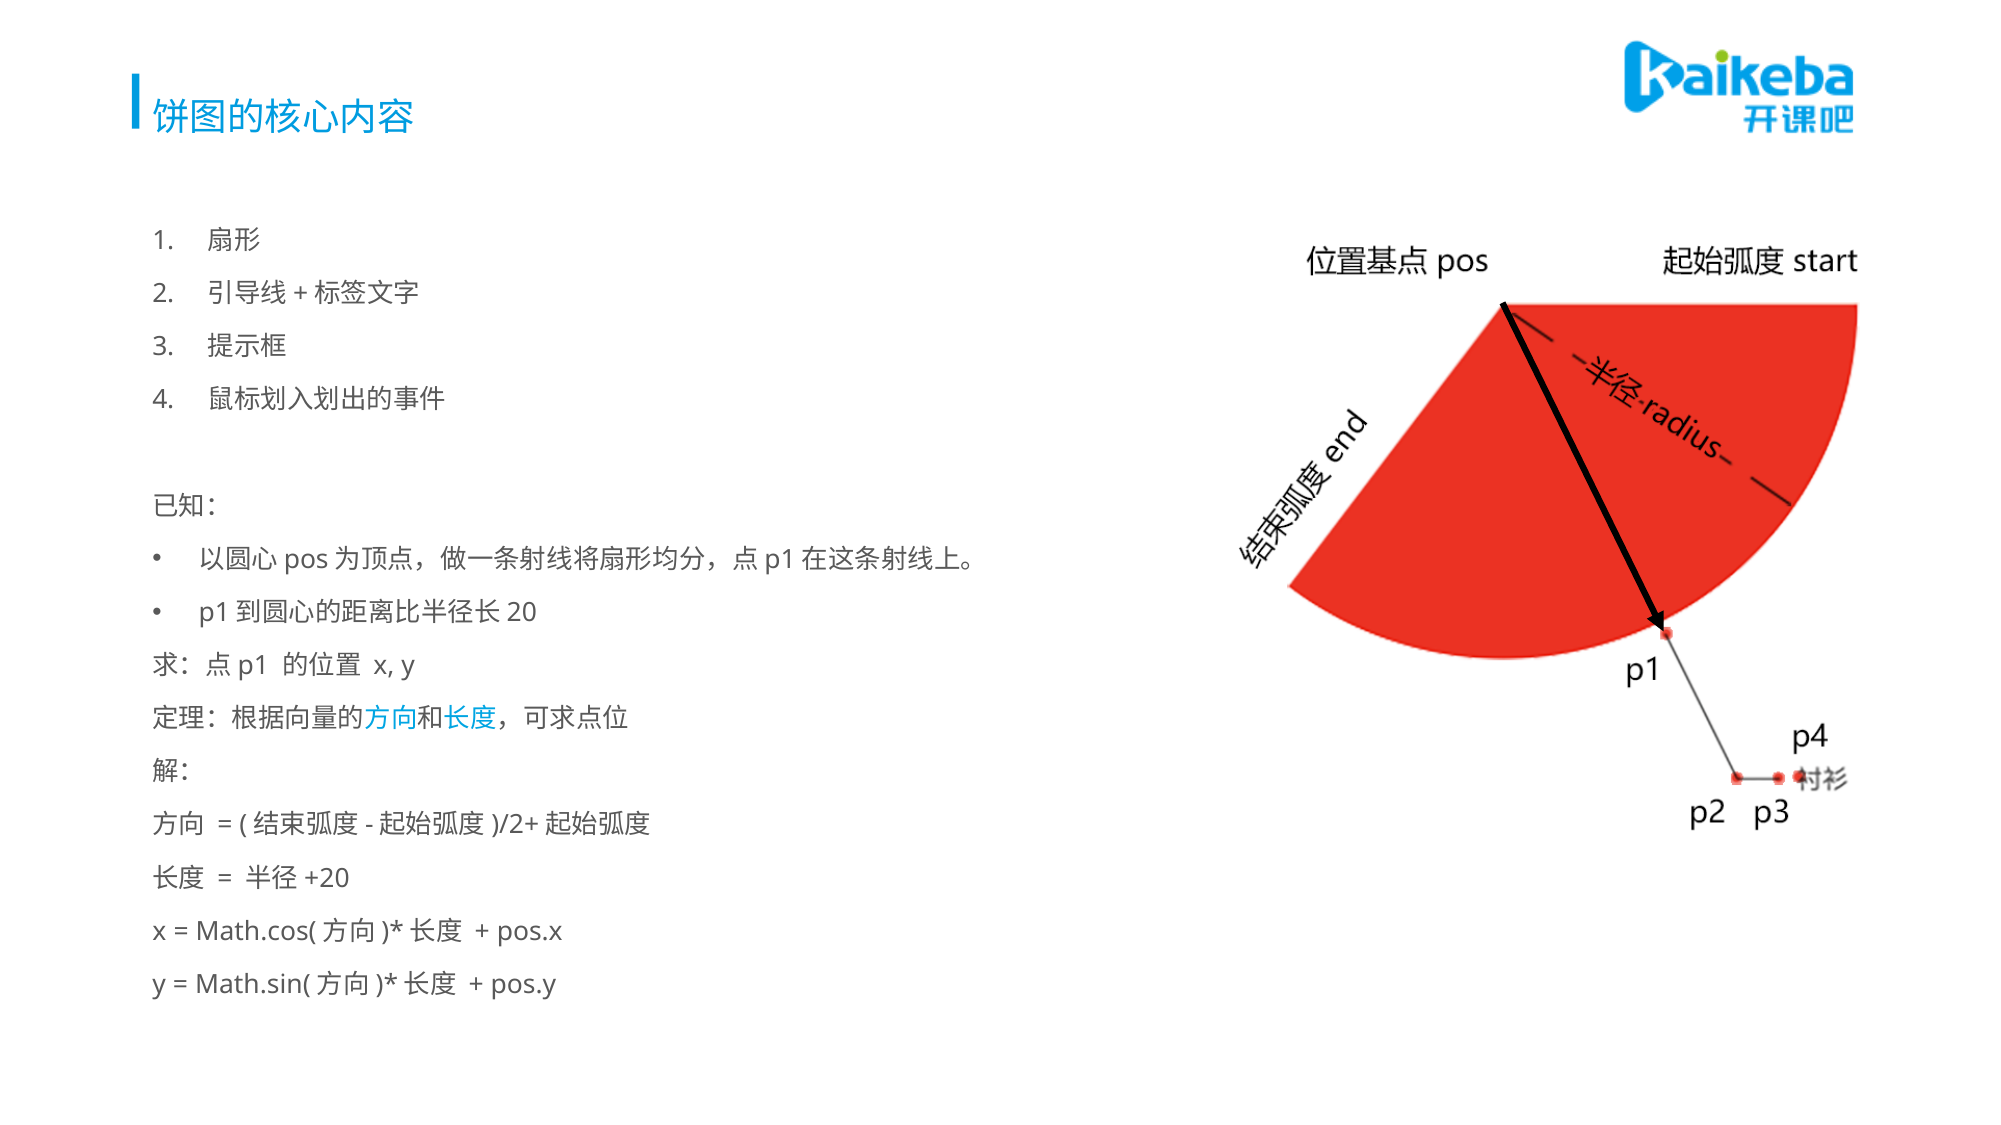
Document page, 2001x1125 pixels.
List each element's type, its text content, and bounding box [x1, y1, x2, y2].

title 饼图的核心内容 [137, 59, 1863, 148]
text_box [1502, 302, 1664, 632]
list 扇形 引导线+标签文字 提示框 鼠标划入划出的事件 已知： 以圆心pos为顶点，做一条射线将扇形均分，点p1在这条射线上。 p1到圆心的距离比半径长20 求：点p1 的位置 x, y 定理：根据向量的方向和长度，可求点位 解： 方向 = (结束弧度-起始弧度)/2+起始弧度 长度 = 半径+20 x = Math.cos(方向)*长度 + pos.x y = Math.sin(方向)*长度 + pos.y [137, 199, 1122, 1014]
picture [1612, 31, 1866, 143]
picture [1233, 240, 1863, 836]
picture [1640, 50, 1650, 59]
